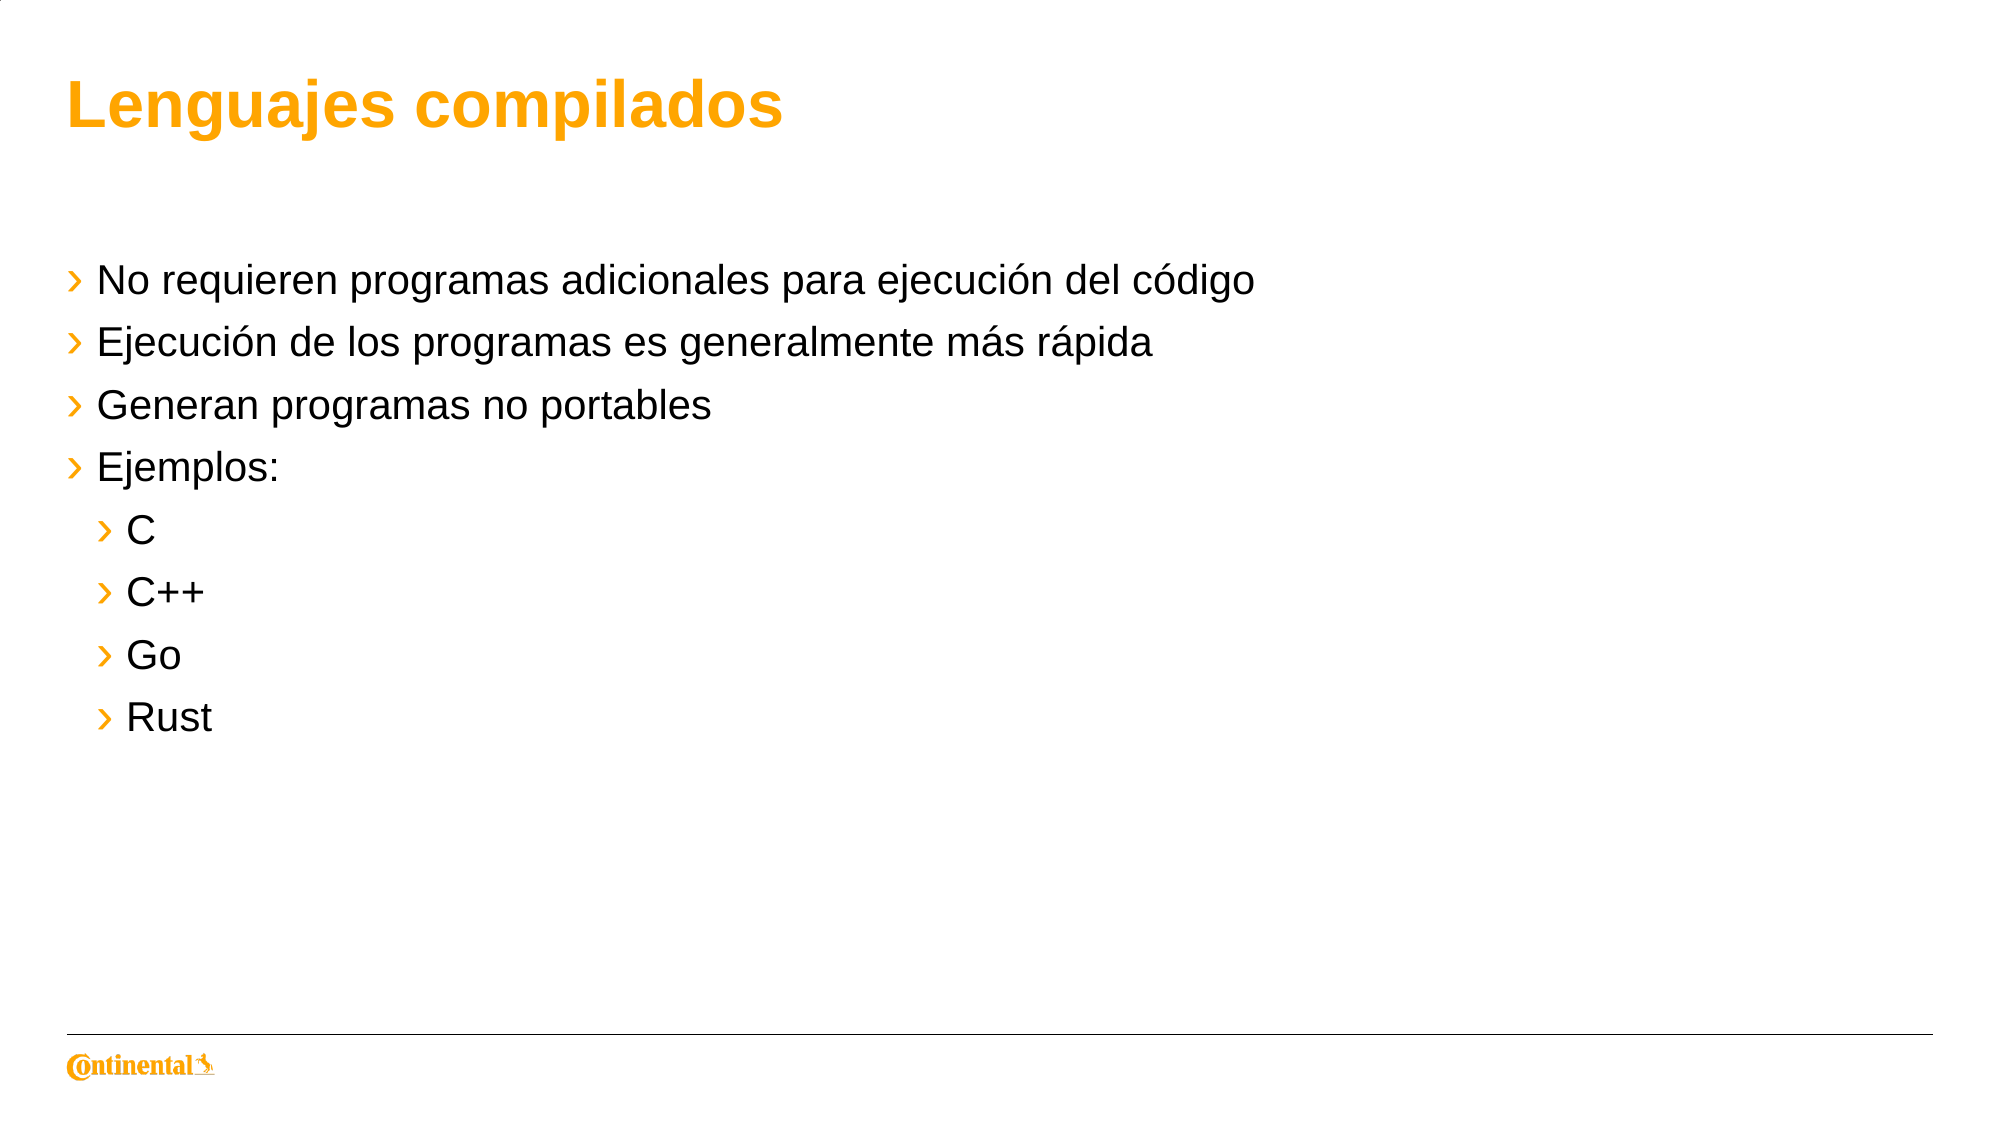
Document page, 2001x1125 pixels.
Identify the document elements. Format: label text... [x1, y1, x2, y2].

title Lenguajes compilados [66, 62, 1933, 216]
list No requieren programas adicionales para ejecución del código Ejecución de los programas es generalmente más rápida Generan programas no portables Ejemplos: C C++ Go Rust [66, 249, 1933, 1000]
